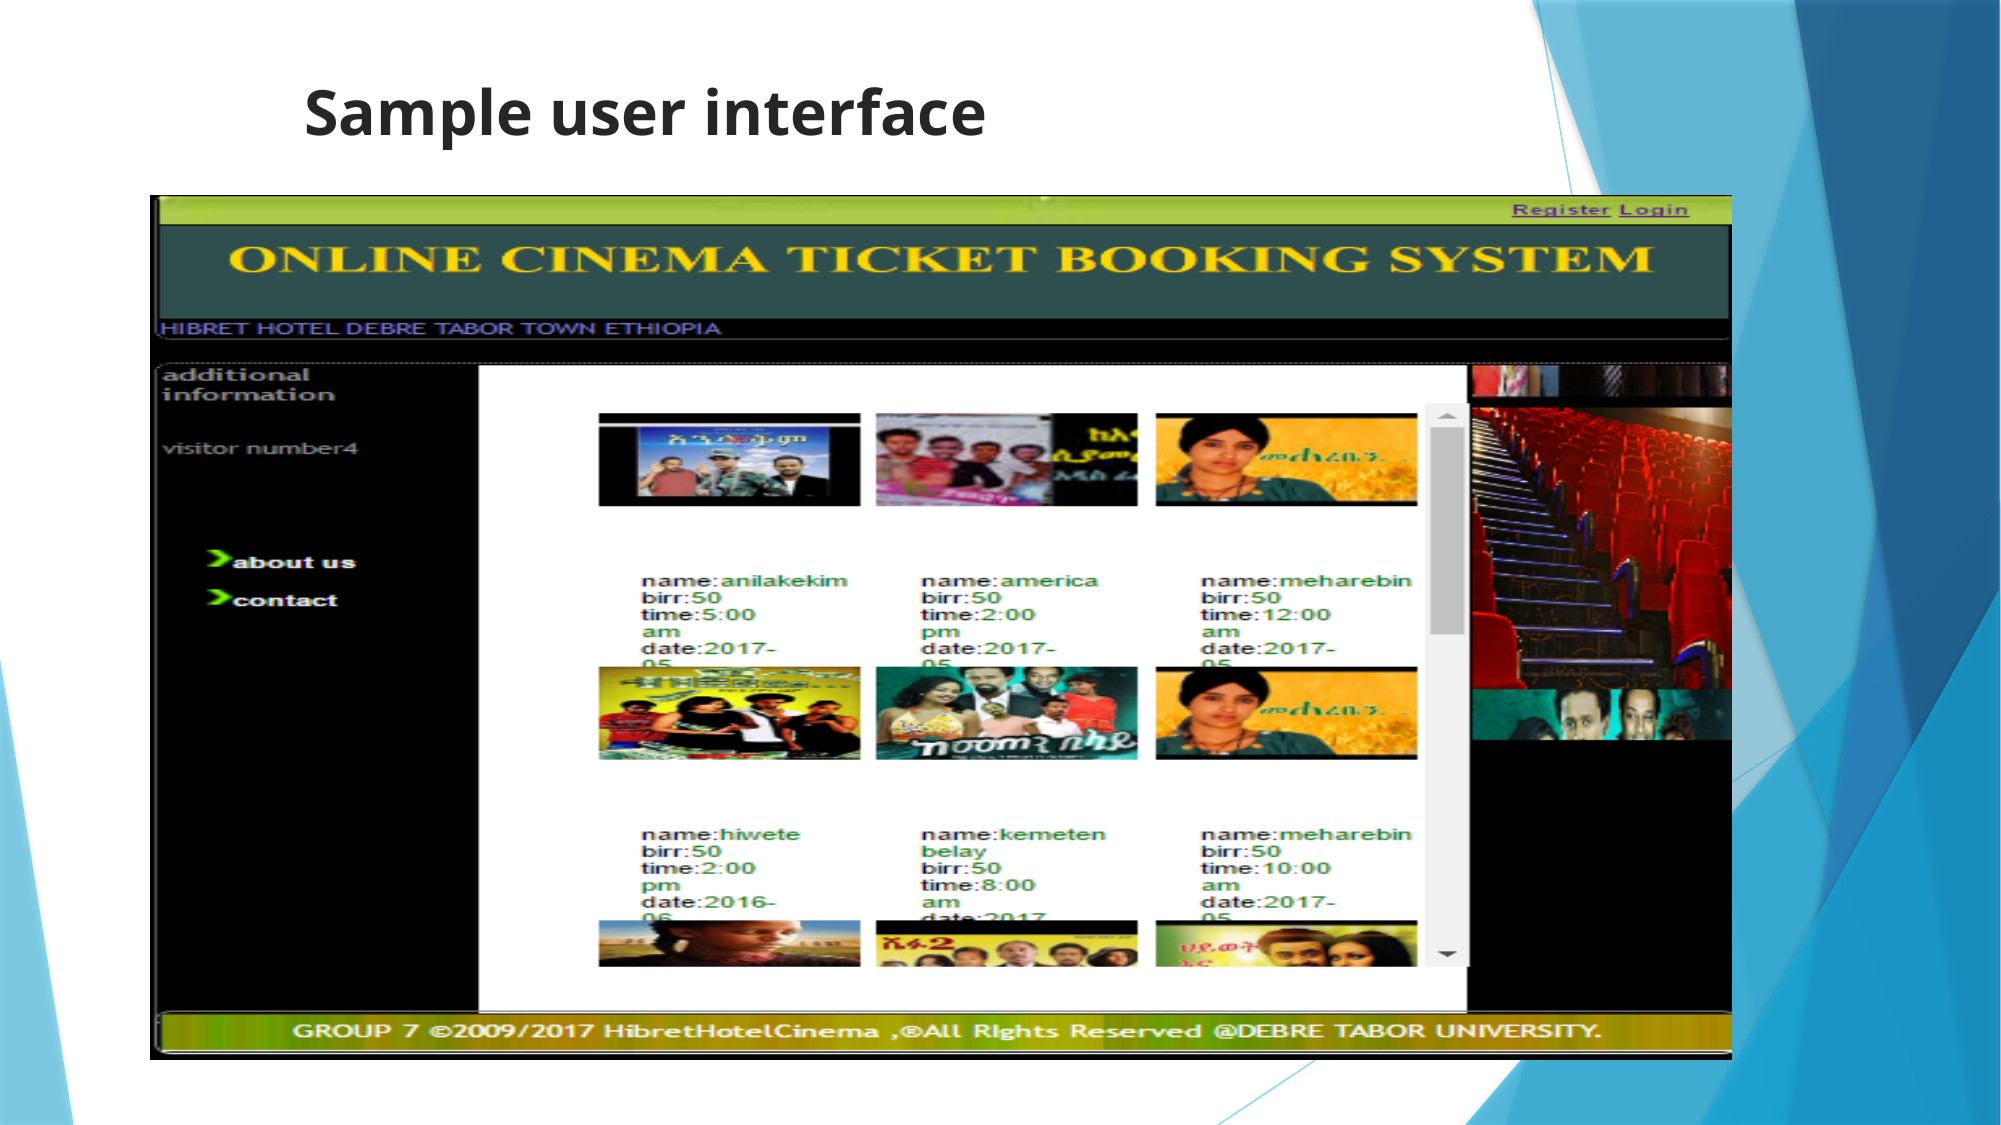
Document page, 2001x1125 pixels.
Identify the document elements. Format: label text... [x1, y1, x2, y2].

title Sample user interface [75, 52, 1747, 240]
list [149, 194, 1733, 1060]
